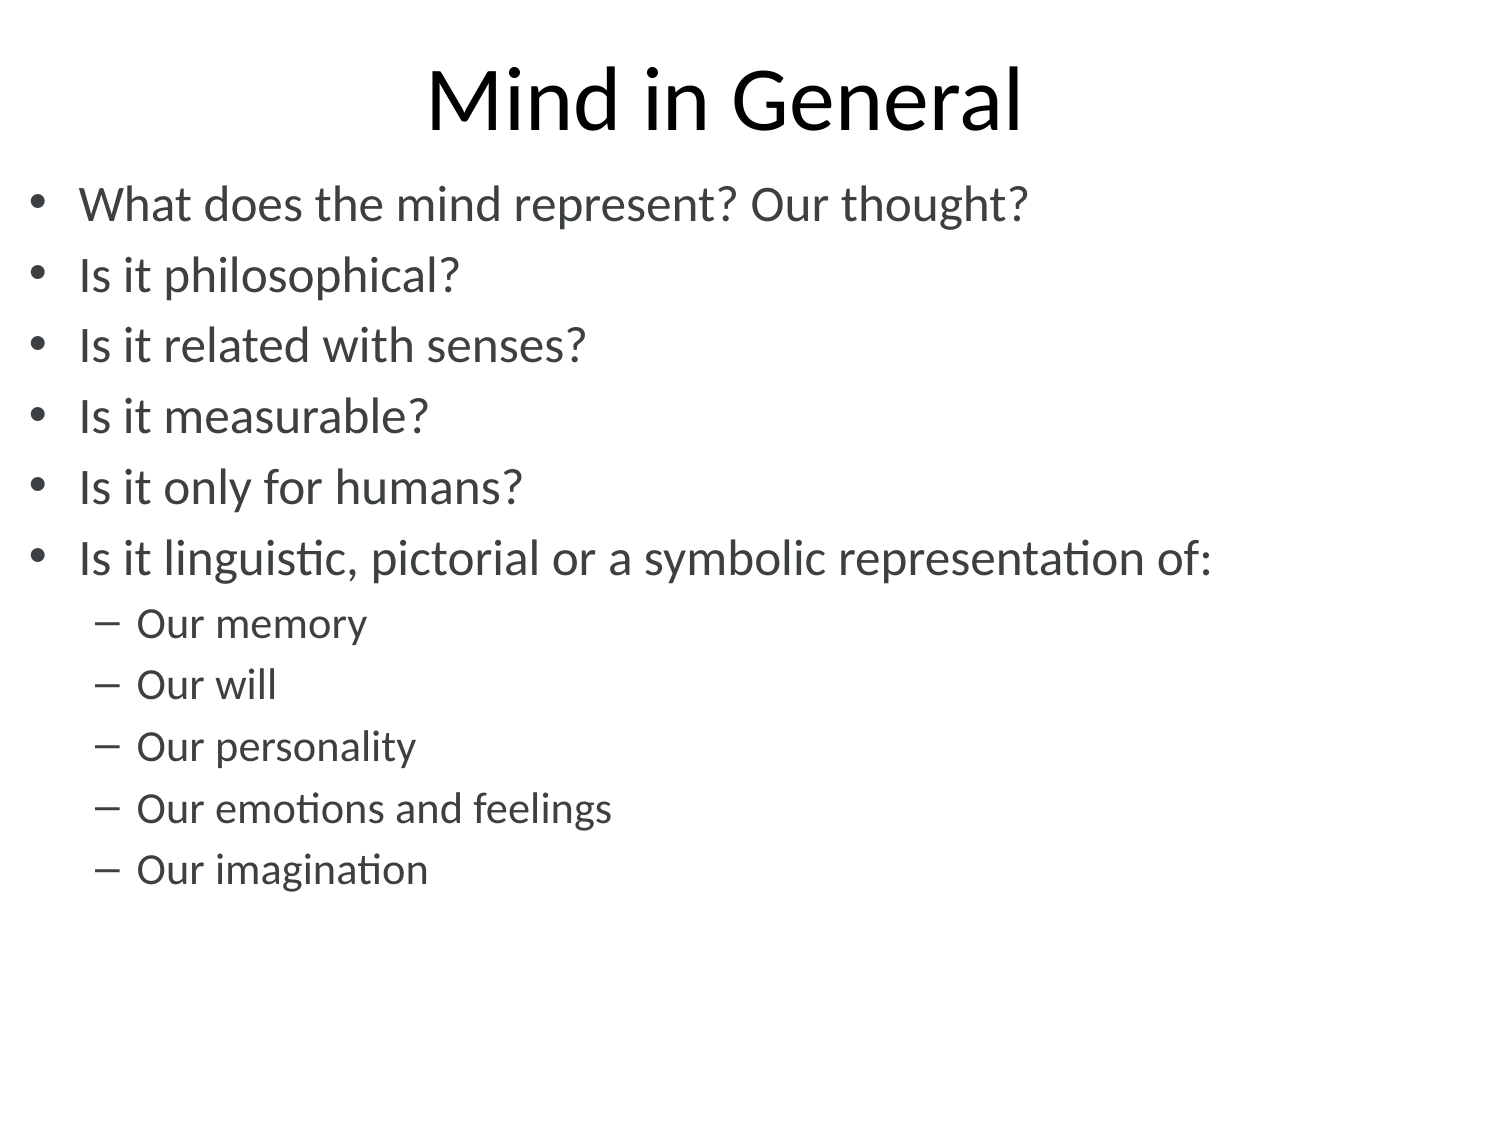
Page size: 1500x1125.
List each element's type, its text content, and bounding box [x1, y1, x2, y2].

list What does the mind represent? Our thought? Is it philosophical? Is it related with senses? Is it measurable? Is it only for humans? Is it linguistic, pictorial or a symbolic representation of: Our memory Our will Our personality Our emotions and feelings Our imagination [13, 162, 1458, 905]
title Mind in General [60, 0, 1411, 162]
